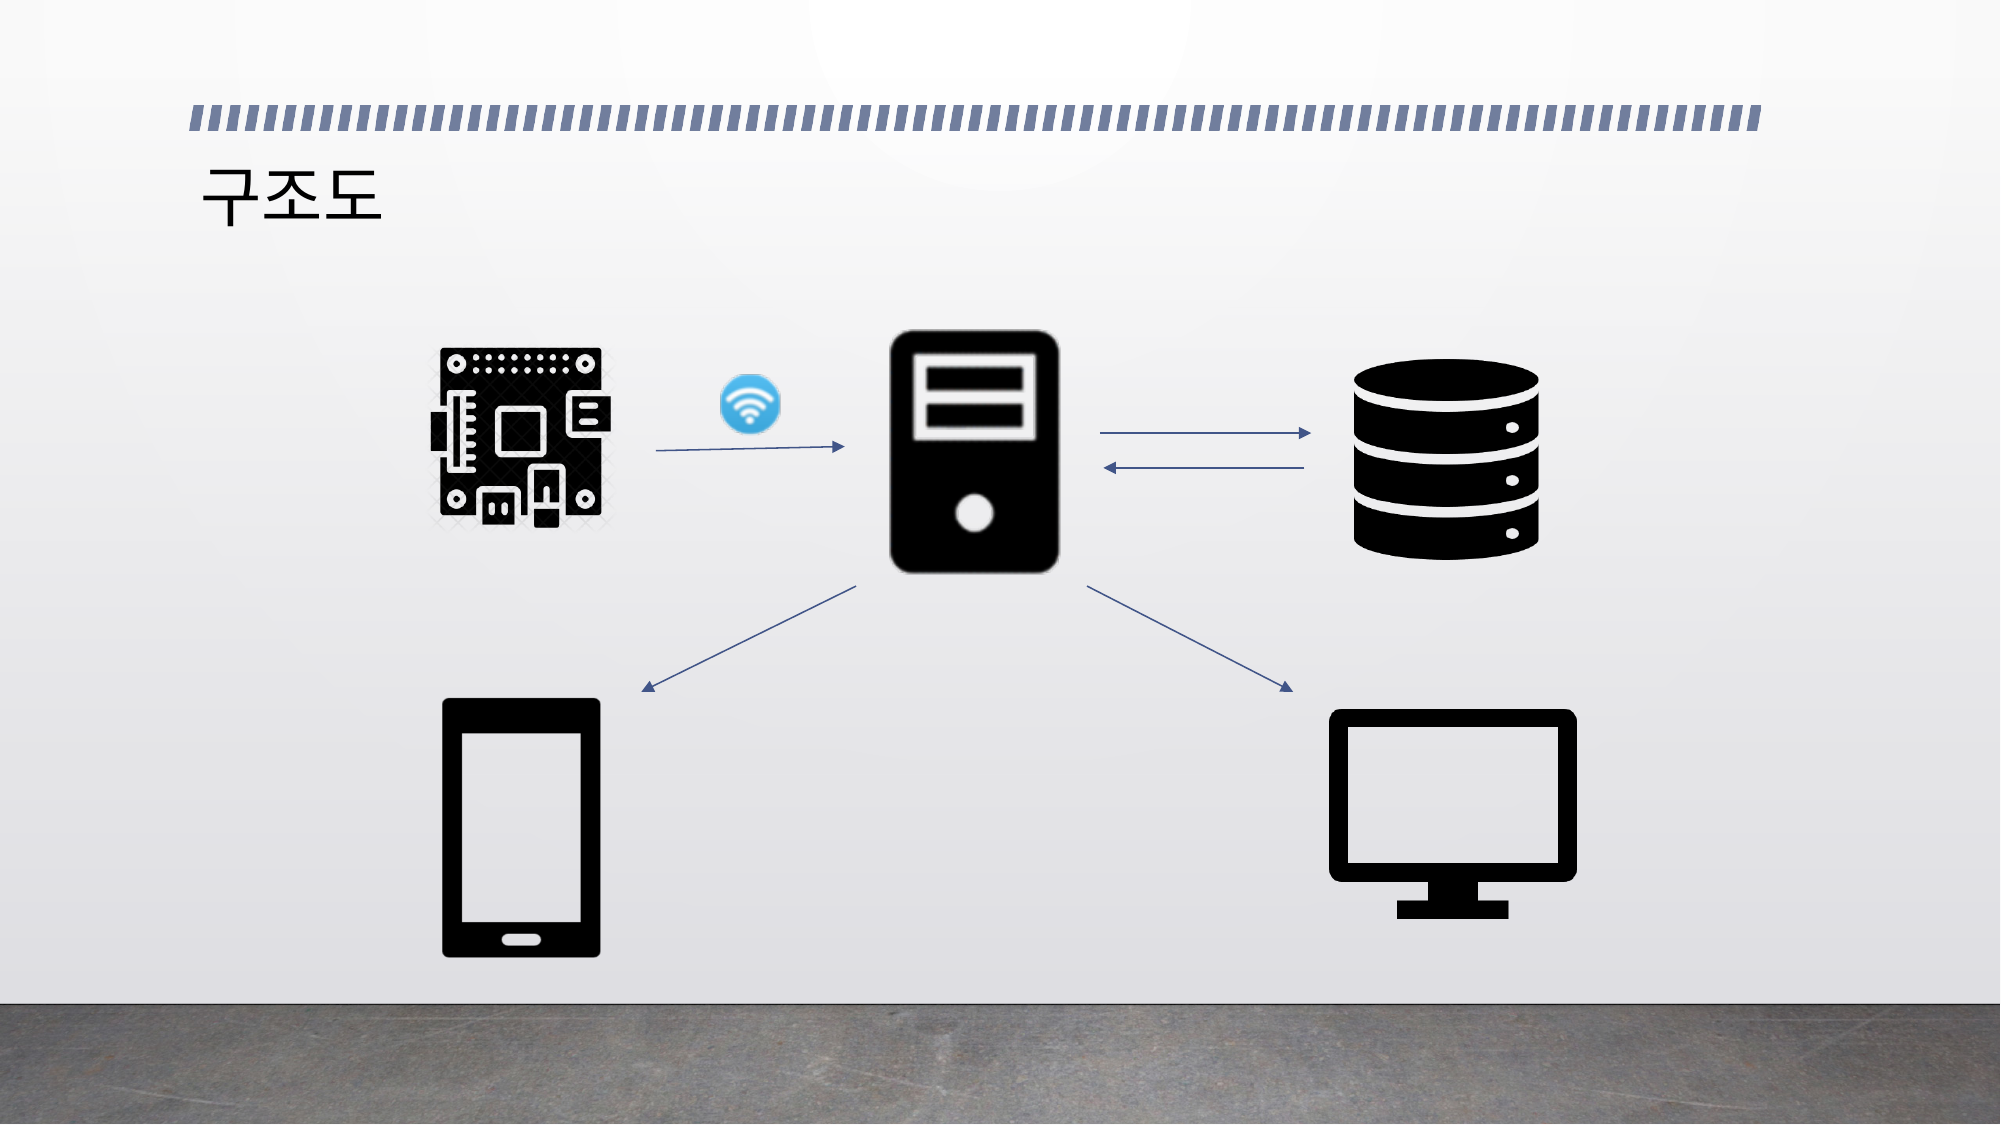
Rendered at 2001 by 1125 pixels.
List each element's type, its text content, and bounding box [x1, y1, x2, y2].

picture [0, 1004, 2000, 1124]
picture [1288, 332, 1604, 587]
picture [718, 372, 782, 436]
title 구조도 [185, 156, 1761, 329]
picture [887, 328, 1062, 576]
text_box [641, 585, 857, 693]
picture [362, 686, 679, 969]
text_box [655, 446, 845, 451]
picture [424, 341, 617, 534]
picture [1304, 665, 1601, 962]
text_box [1086, 585, 1294, 693]
